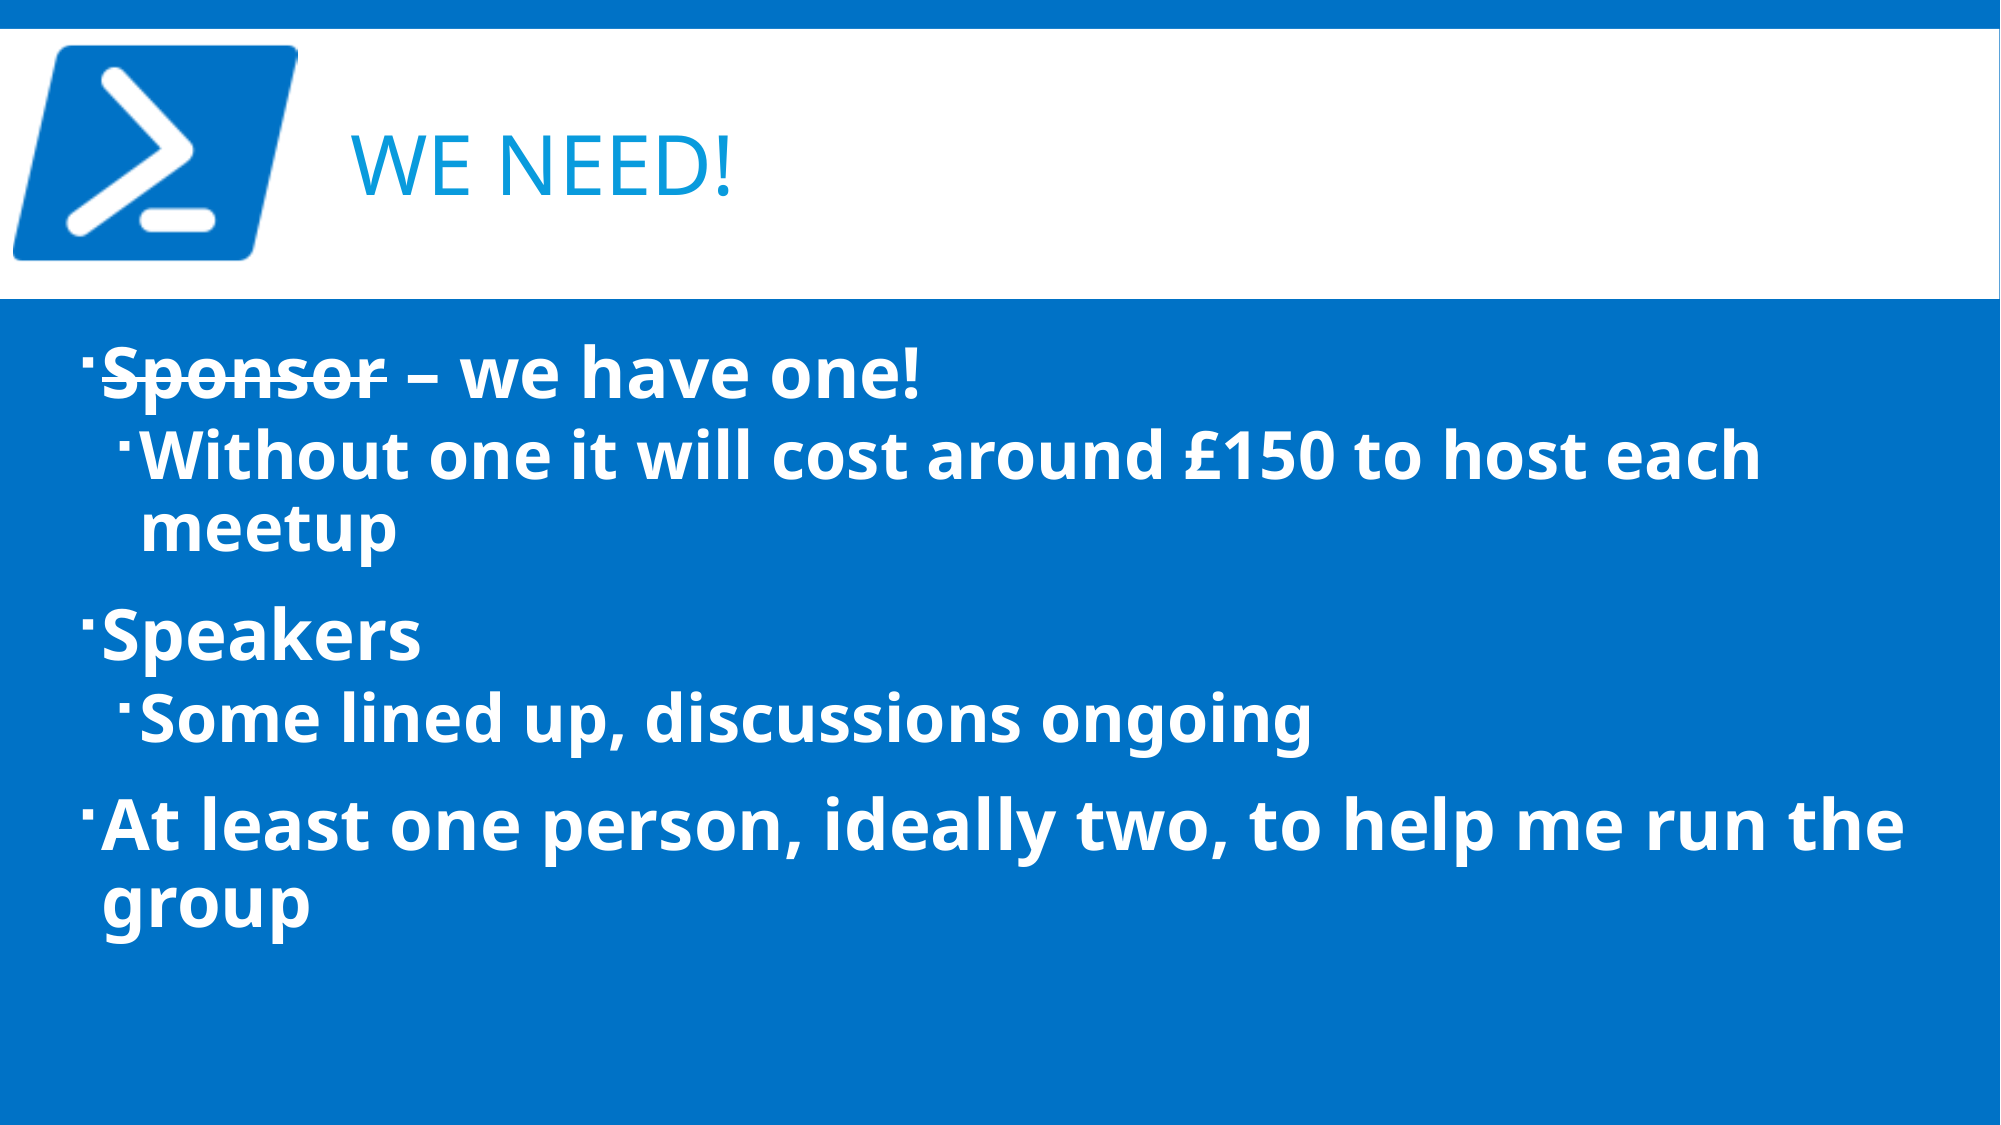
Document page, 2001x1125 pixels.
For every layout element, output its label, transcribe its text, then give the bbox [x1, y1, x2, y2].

list Sponsor – we have one! Without one it will cost around £150 to host each meetup Speakers Some lined up, discussions ongoing At least one person, ideally two, to help me run the group [56, 329, 1957, 1066]
title We need! [335, 46, 1803, 295]
picture [13, 9, 298, 295]
